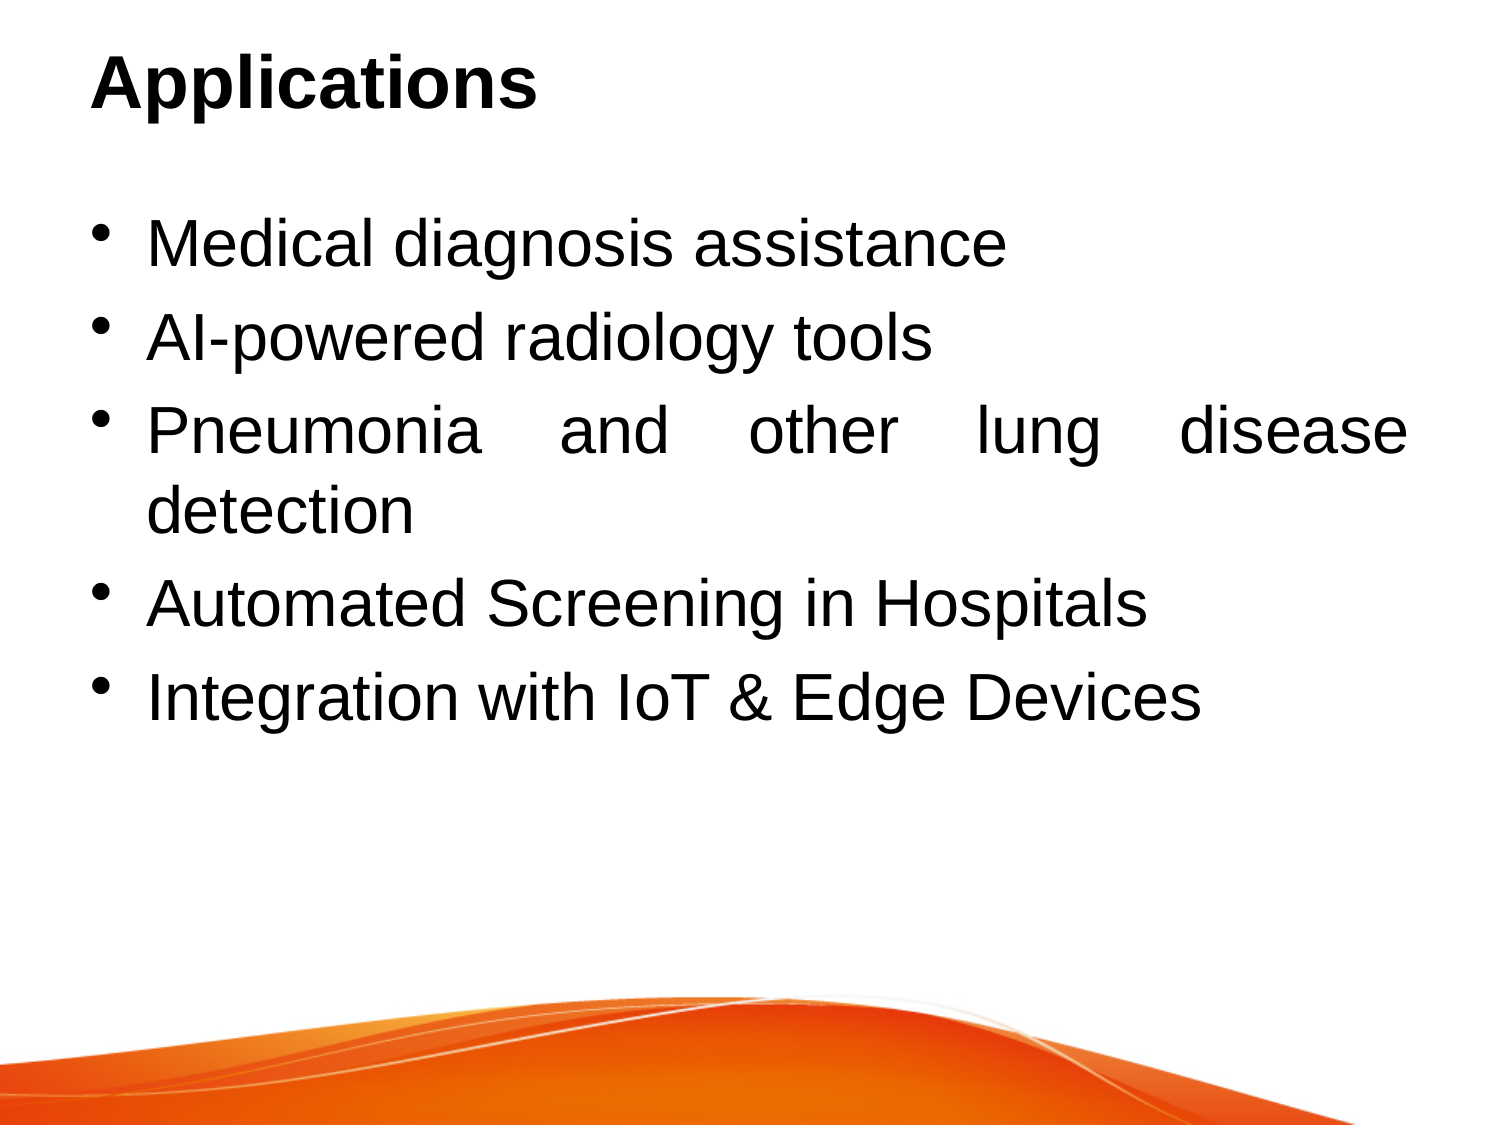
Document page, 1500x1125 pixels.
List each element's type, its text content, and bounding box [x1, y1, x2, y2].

picture [0, 0, 1500, 1125]
list Medical diagnosis assistance AI-powered radiology tools Pneumonia and other lung disease detection Automated Screening in Hospitals Integration with IoT & Edge Devices [74, 192, 1426, 1006]
title Applications [74, 30, 1426, 127]
